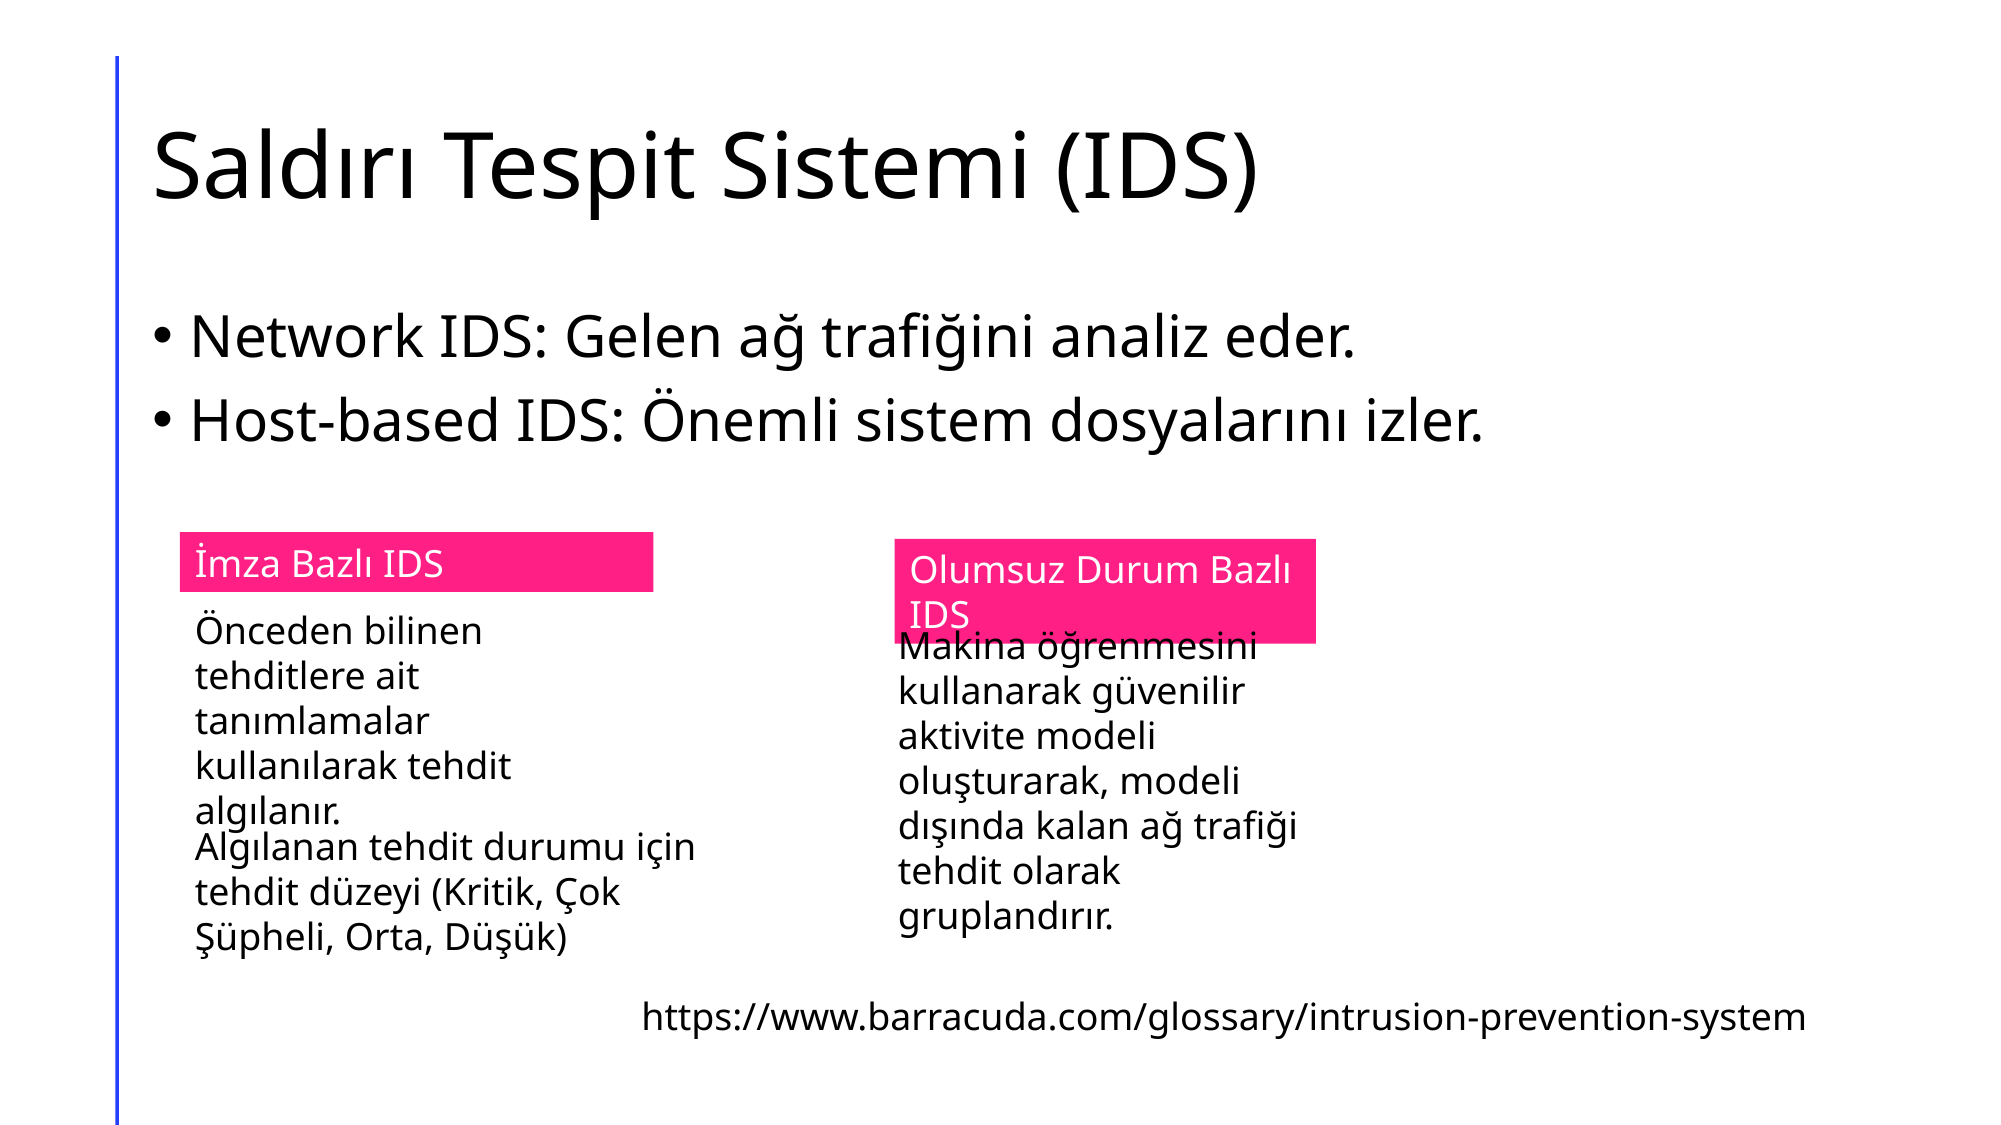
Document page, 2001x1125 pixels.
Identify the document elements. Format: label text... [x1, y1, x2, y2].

text_box Olumsuz Durum Bazlı IDS [894, 538, 1316, 614]
text_box Önceden bilinen tehditlere ait tanımlamalar kullanılarak tehdit algılanır. [180, 599, 613, 815]
text_box Makina öğrenmesini kullanarak güvenilir aktivite modeli oluşturarak, modeli dışında kalan ağ trafiği tehdit olarak gruplandırır. [883, 614, 1317, 944]
text_box İmza Bazlı IDS [179, 532, 654, 592]
text_box Algılanan tehdit durumu için tehdit düzeyi (Kritik, Çok Şüpheli, Orta, Düşük) [180, 815, 771, 965]
list Network IDS: Gelen ağ trafiğini analiz eder. Host-based IDS: Önemli sistem dosyalarını izler. [137, 299, 1863, 517]
title Saldırı Tespit Sistemi (IDS) [137, 59, 1863, 278]
text_box https://www.barracuda.com/glossary/intrusion-prevention-system [626, 985, 1863, 1045]
